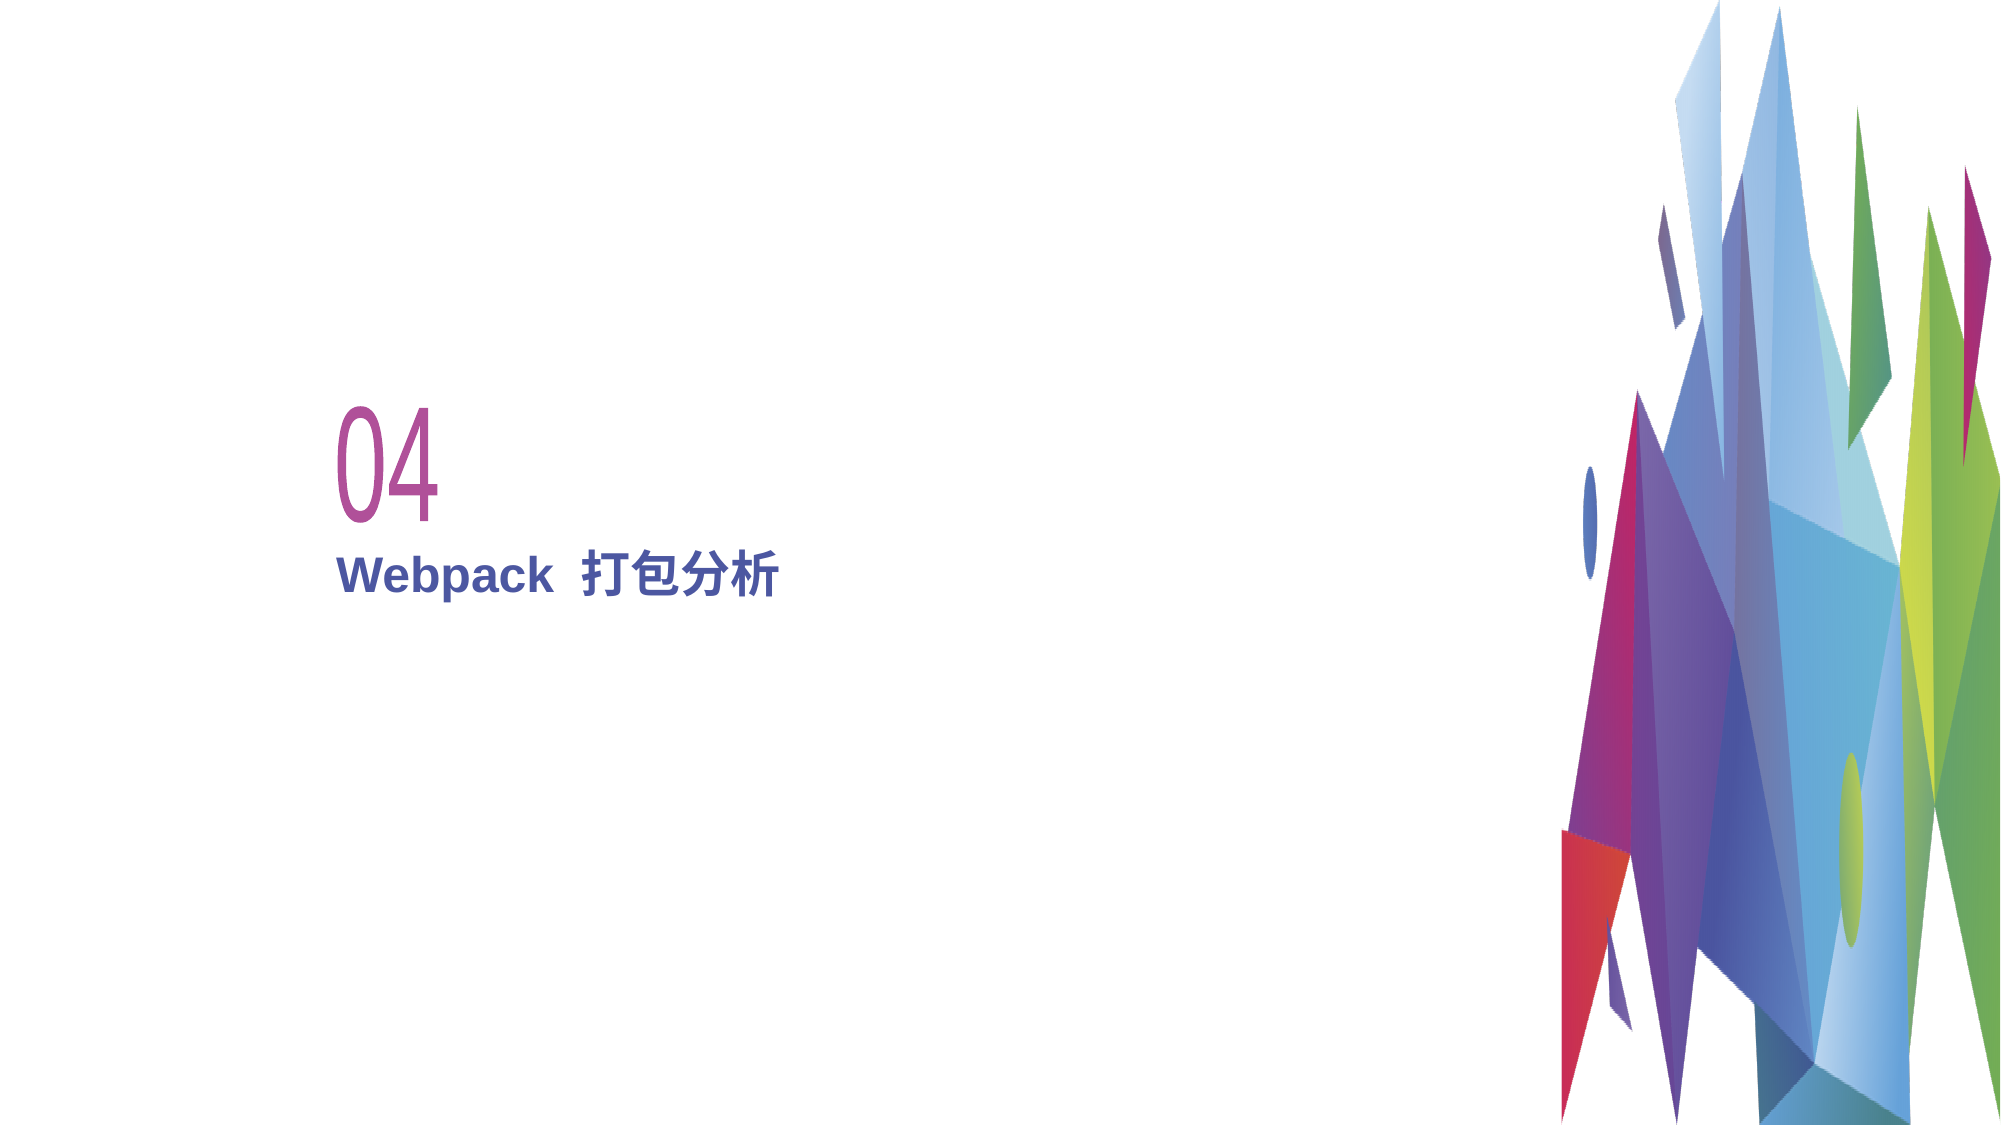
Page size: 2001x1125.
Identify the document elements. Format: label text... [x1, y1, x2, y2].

title Webpack 打包分析 [321, 522, 1065, 631]
picture [1561, 0, 2001, 1125]
